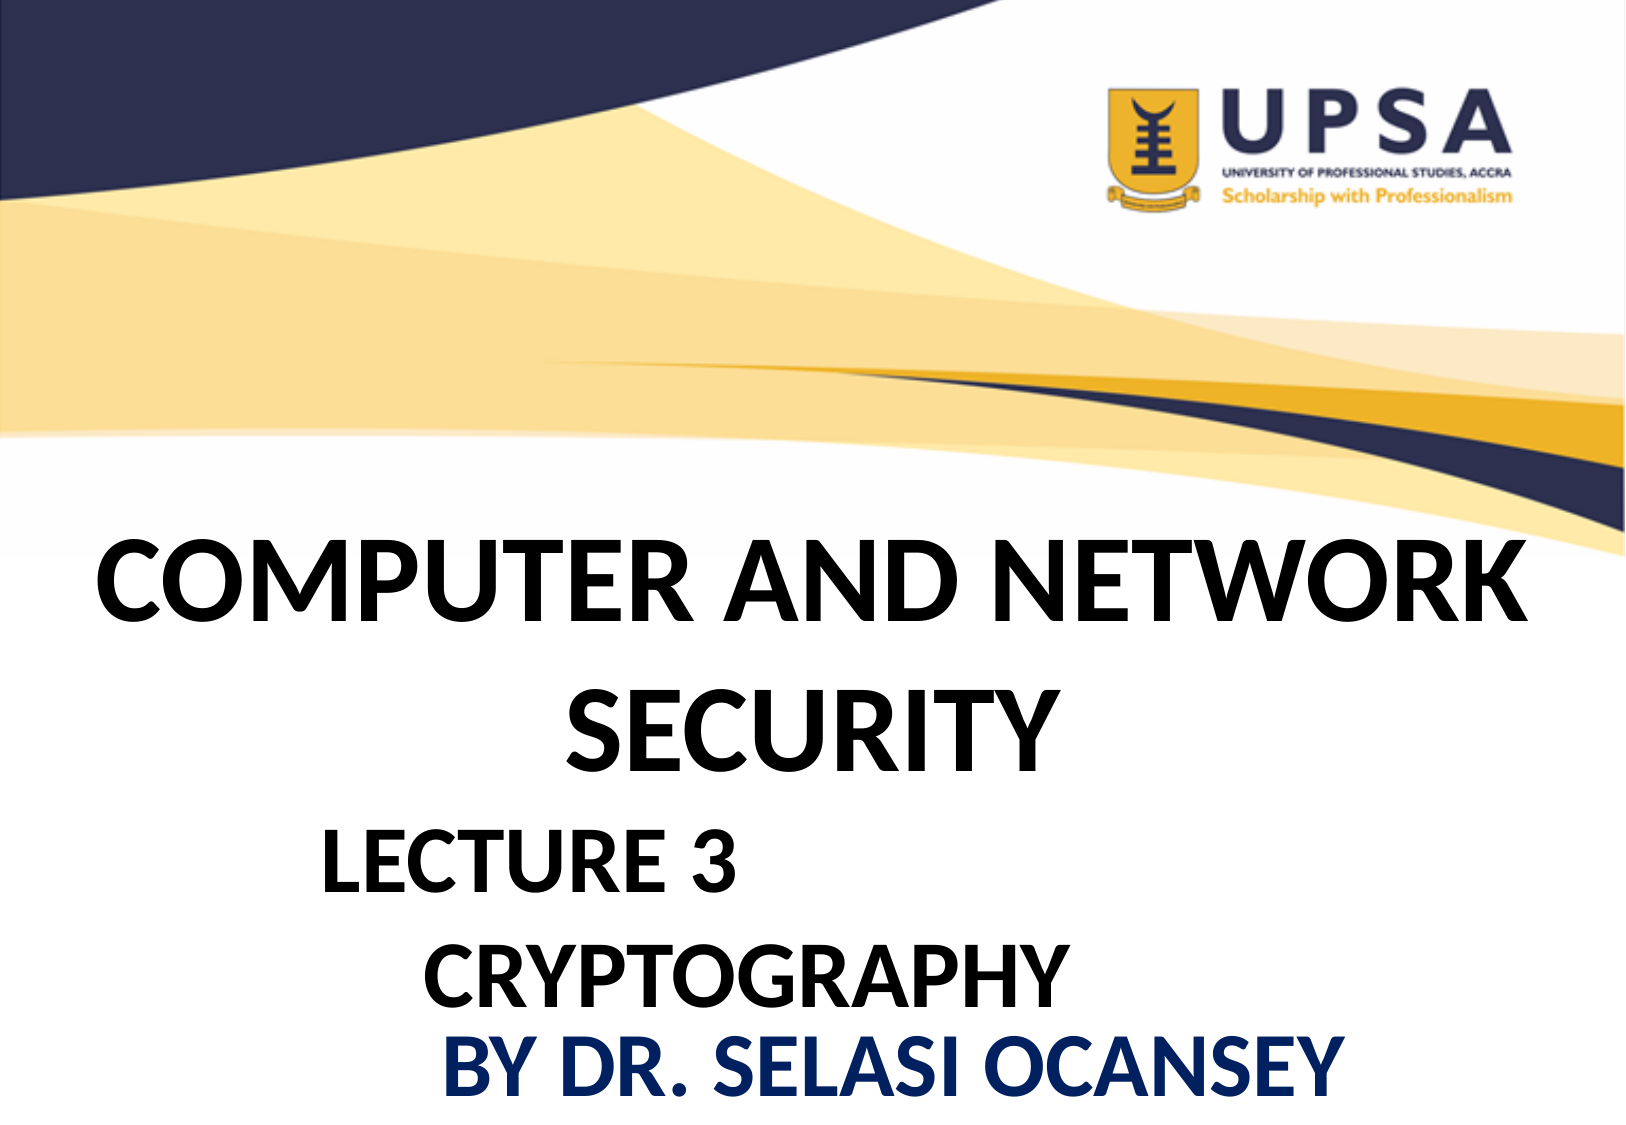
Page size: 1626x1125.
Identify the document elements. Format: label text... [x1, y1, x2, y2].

subtitle BY DR. SELASI OCANSEY [387, 998, 1400, 1121]
picture [0, 0, 1625, 558]
title COMPUTER AND NETWORK SECURITY LECTURE 3 CRYPTOGRAPHY [0, 567, 1625, 998]
